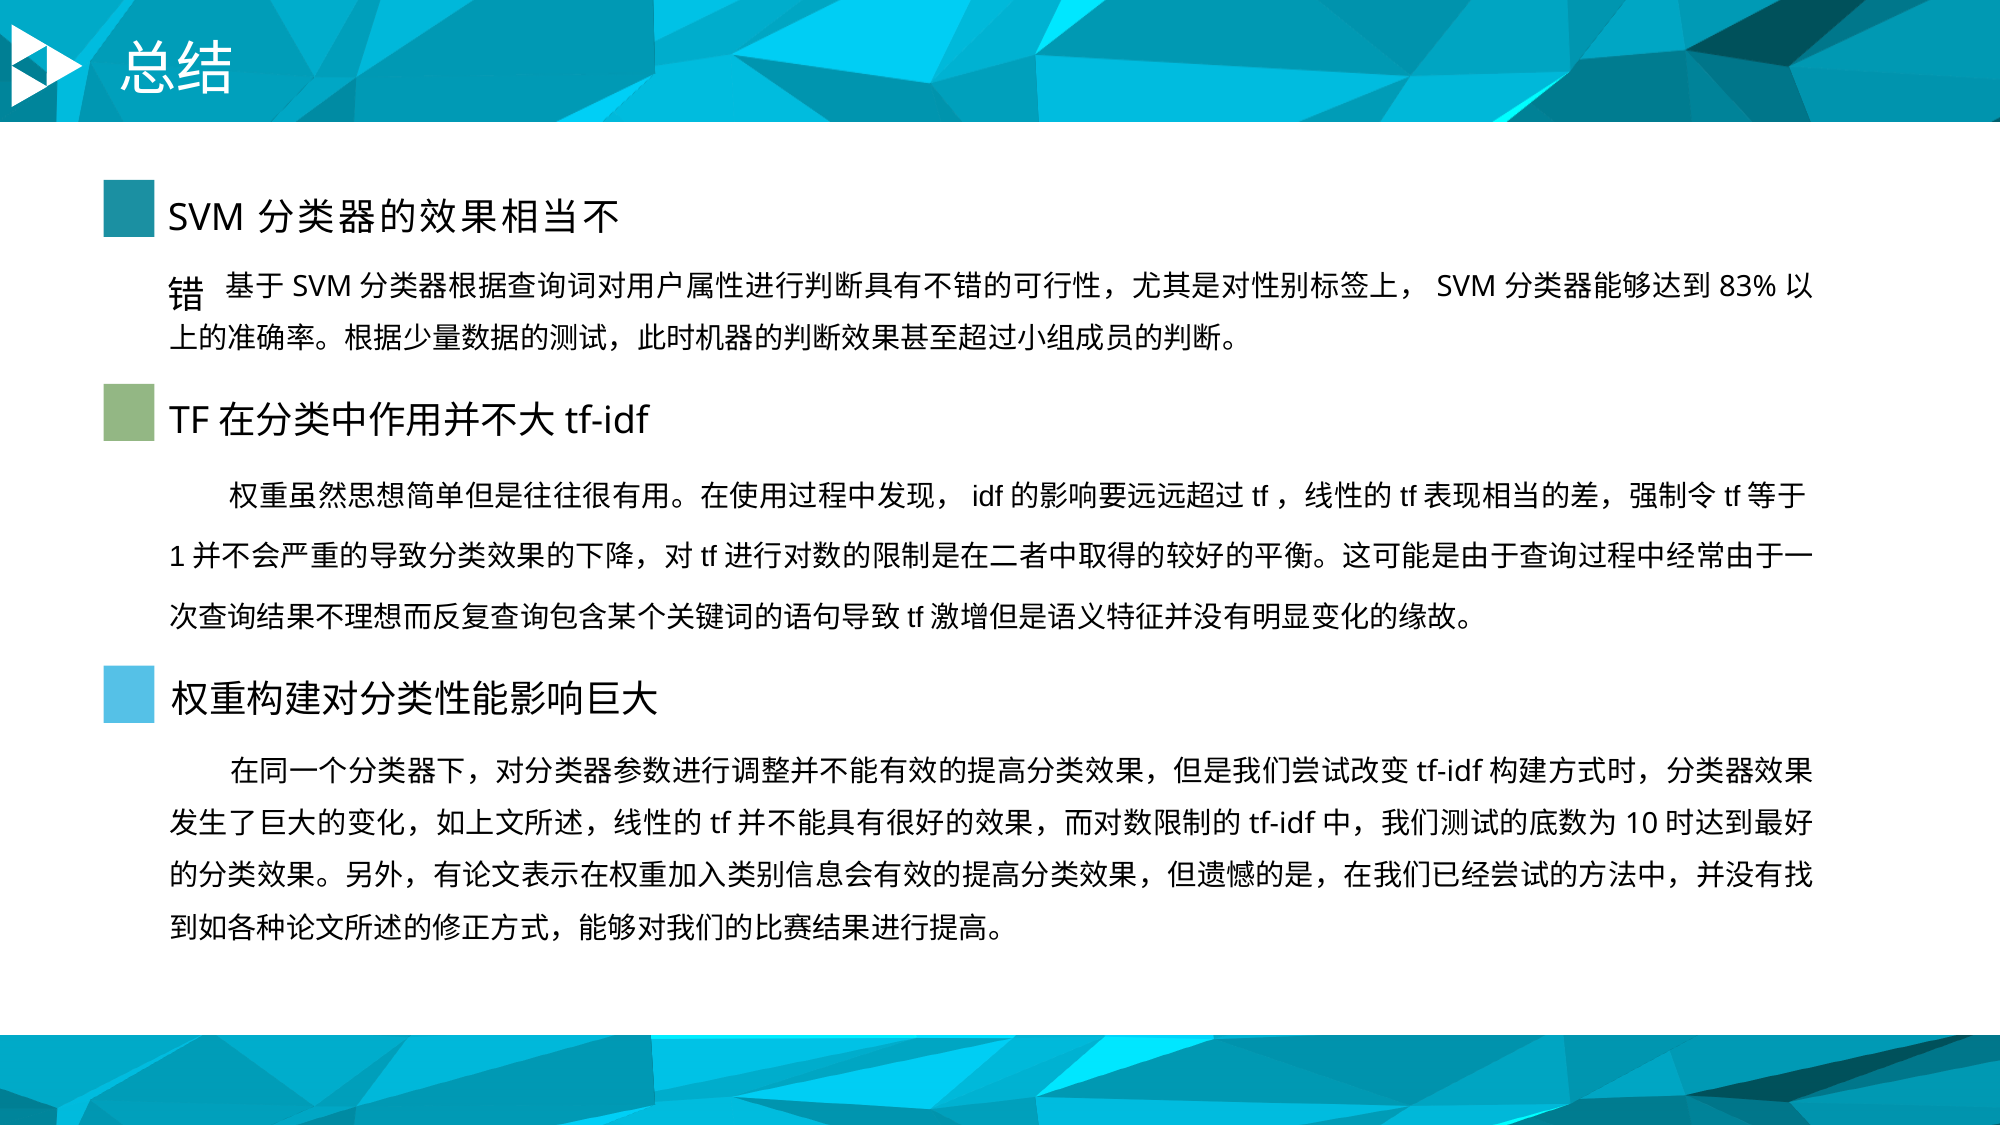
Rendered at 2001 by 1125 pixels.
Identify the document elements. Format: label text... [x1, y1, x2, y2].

text_box SVM分类器的效果相当不错 [153, 152, 635, 246]
picture [0, 0, 2000, 122]
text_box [0, 21, 77, 100]
picture [0, 1035, 2000, 1125]
text_box TF在分类中作用并不大tf-idf [154, 356, 1710, 444]
text_box 权重构建对分类性能影响巨大 [157, 634, 675, 726]
text_box [103, 665, 155, 723]
text_box [103, 383, 155, 441]
text_box [103, 179, 155, 237]
text_box 权重虽然思想简单但是往往很有用。在使用过程中发现，idf的影响要远远超过tf，线性的tf表现相当的差，强制令tf等于1并不会严重的导致分类效果的下降，对tf进行对数的限制是在二者中取得的较好的平衡。这可能是由于查询过程中经常由于一次查询结果不理想而反复查询包含某个关键词的语句导致tf激增但是语义特征并没有明显变化的缘故。 [154, 444, 1829, 641]
text_box 在同一个分类器下，对分类器参数进行调整并不能有效的提高分类效果，但是我们尝试改变tf-idf构建方式时，分类器效果发生了巨大的变化，如上文所述，线性的tf并不能具有很好的效果，而对数限制的tf-idf中，我们测试的底数为10时达到最好的分类效果。另外，有论文表示在权重加入类别信息会有效的提高分类效果，但遗憾的是，在我们已经尝试的方法中，并没有找到如各种论文所述的修正方式，能够对我们的比赛结果进行提高。 [154, 726, 1829, 952]
text_box 基于SVM分类器根据查询词对用户属性进行判断具有不错的可行性，尤其是对性别标签上，SVM分类器能够达到83%以上的准确率。根据少量数据的测试，此时机器的判断效果甚至超过小组成员的判断。 [154, 241, 1829, 362]
